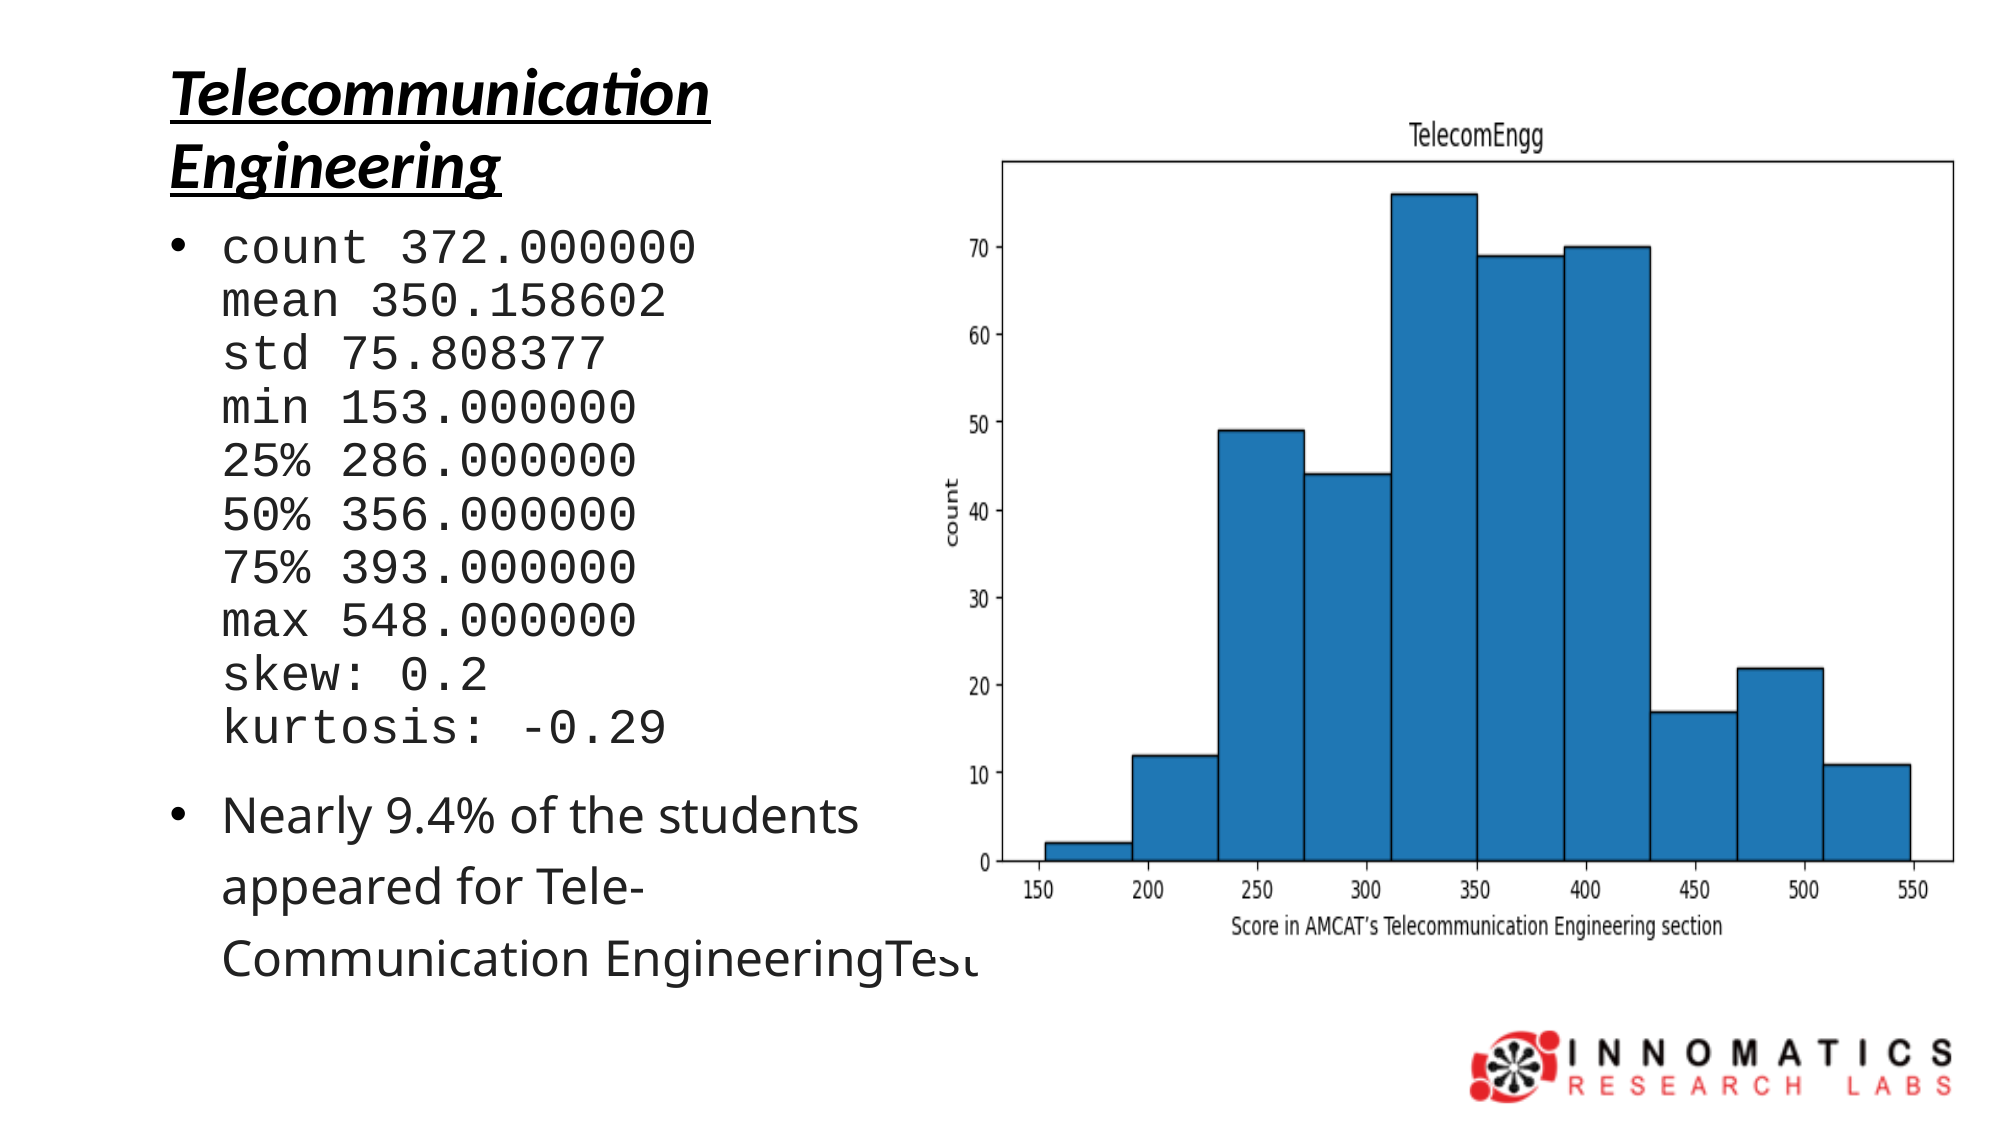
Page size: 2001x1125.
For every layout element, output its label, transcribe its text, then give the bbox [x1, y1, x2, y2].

picture [1445, 1014, 1975, 1125]
text_box Telecommunication Engineering count 372.000000 mean 350.158602 std 75.808377 min 153.000000 25% 286.000000 50% 356.000000 75% 393.000000 max 548.000000 skew: 0.2 kurtosis: -0.29 Nearly 9.4% of the students appeared for Tele-Communication EngineeringTest [137, 49, 1000, 1070]
picture [932, 103, 1965, 958]
